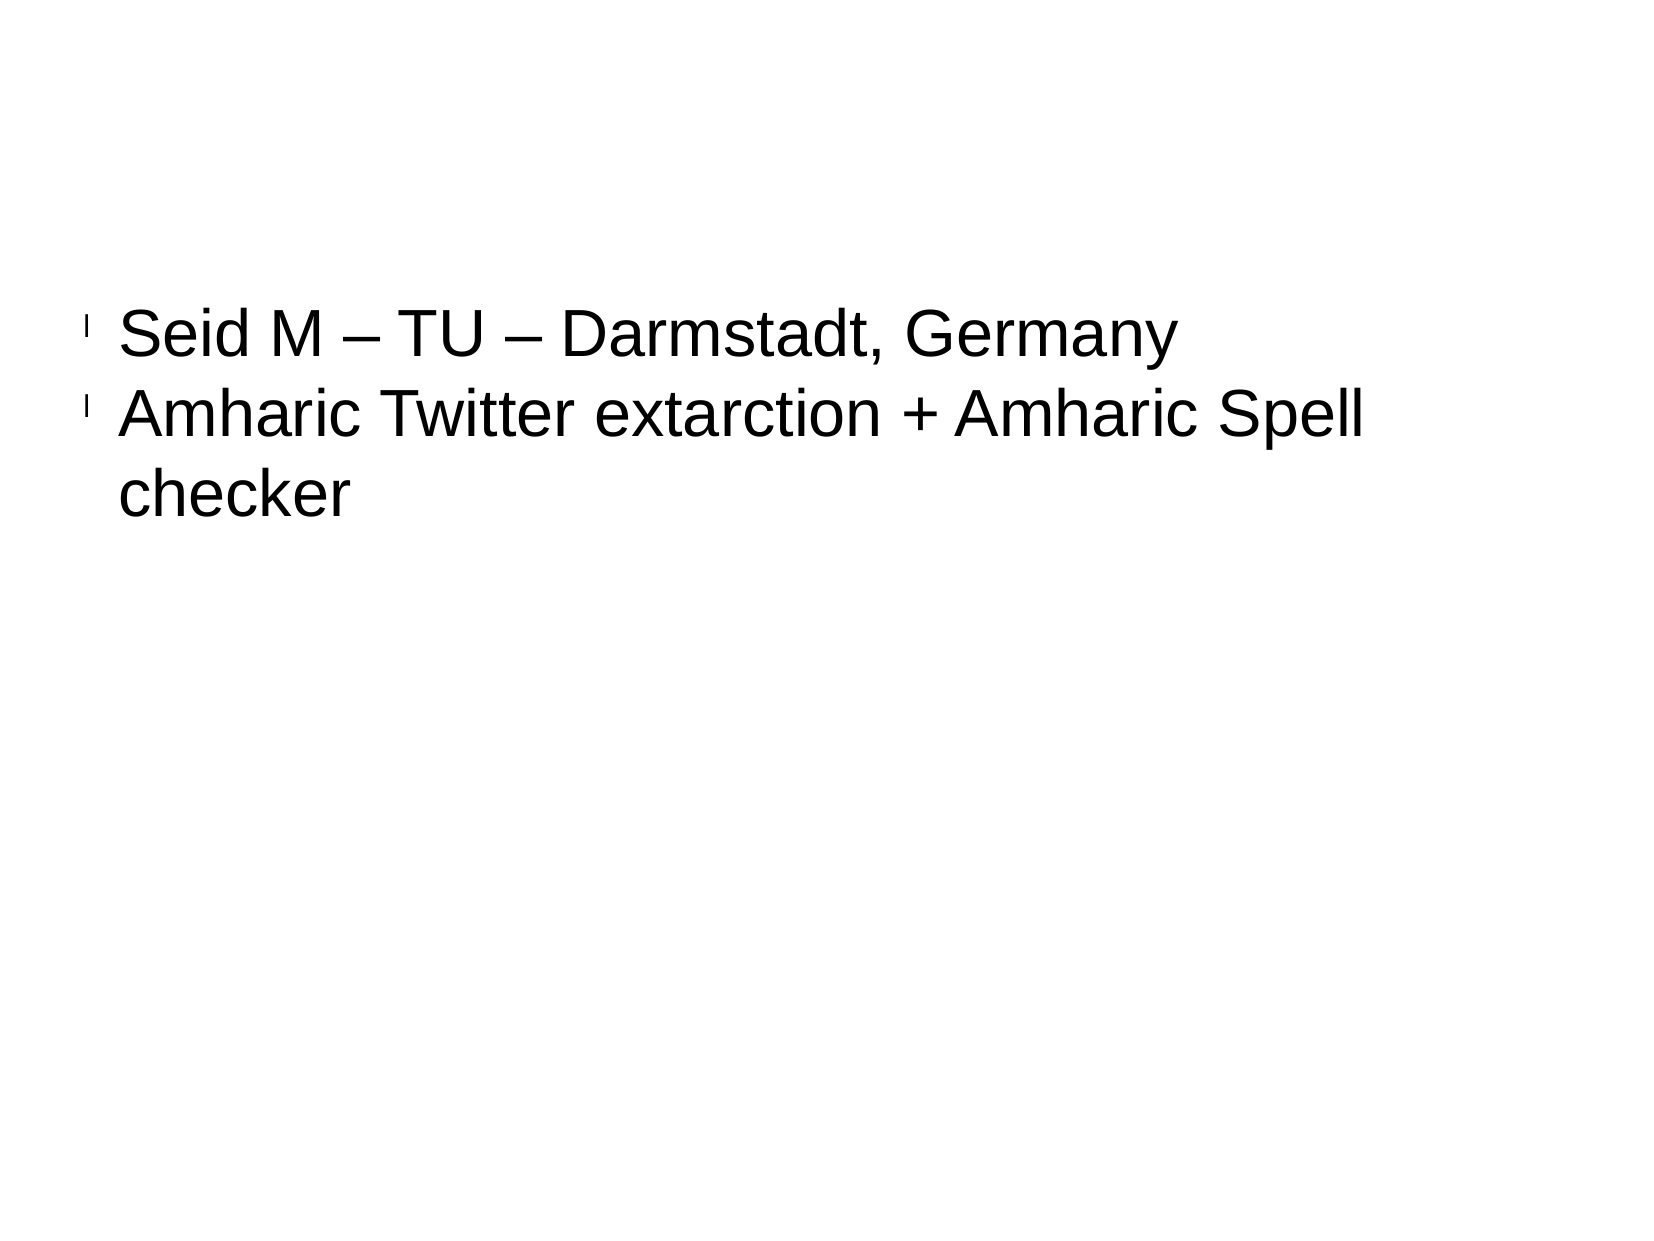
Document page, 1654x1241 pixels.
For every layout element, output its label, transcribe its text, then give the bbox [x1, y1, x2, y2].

text_box Seid M – TU – Darmstadt, Germany Amharic Twitter extarction + Amharic Spell checker [82, 290, 1571, 1010]
